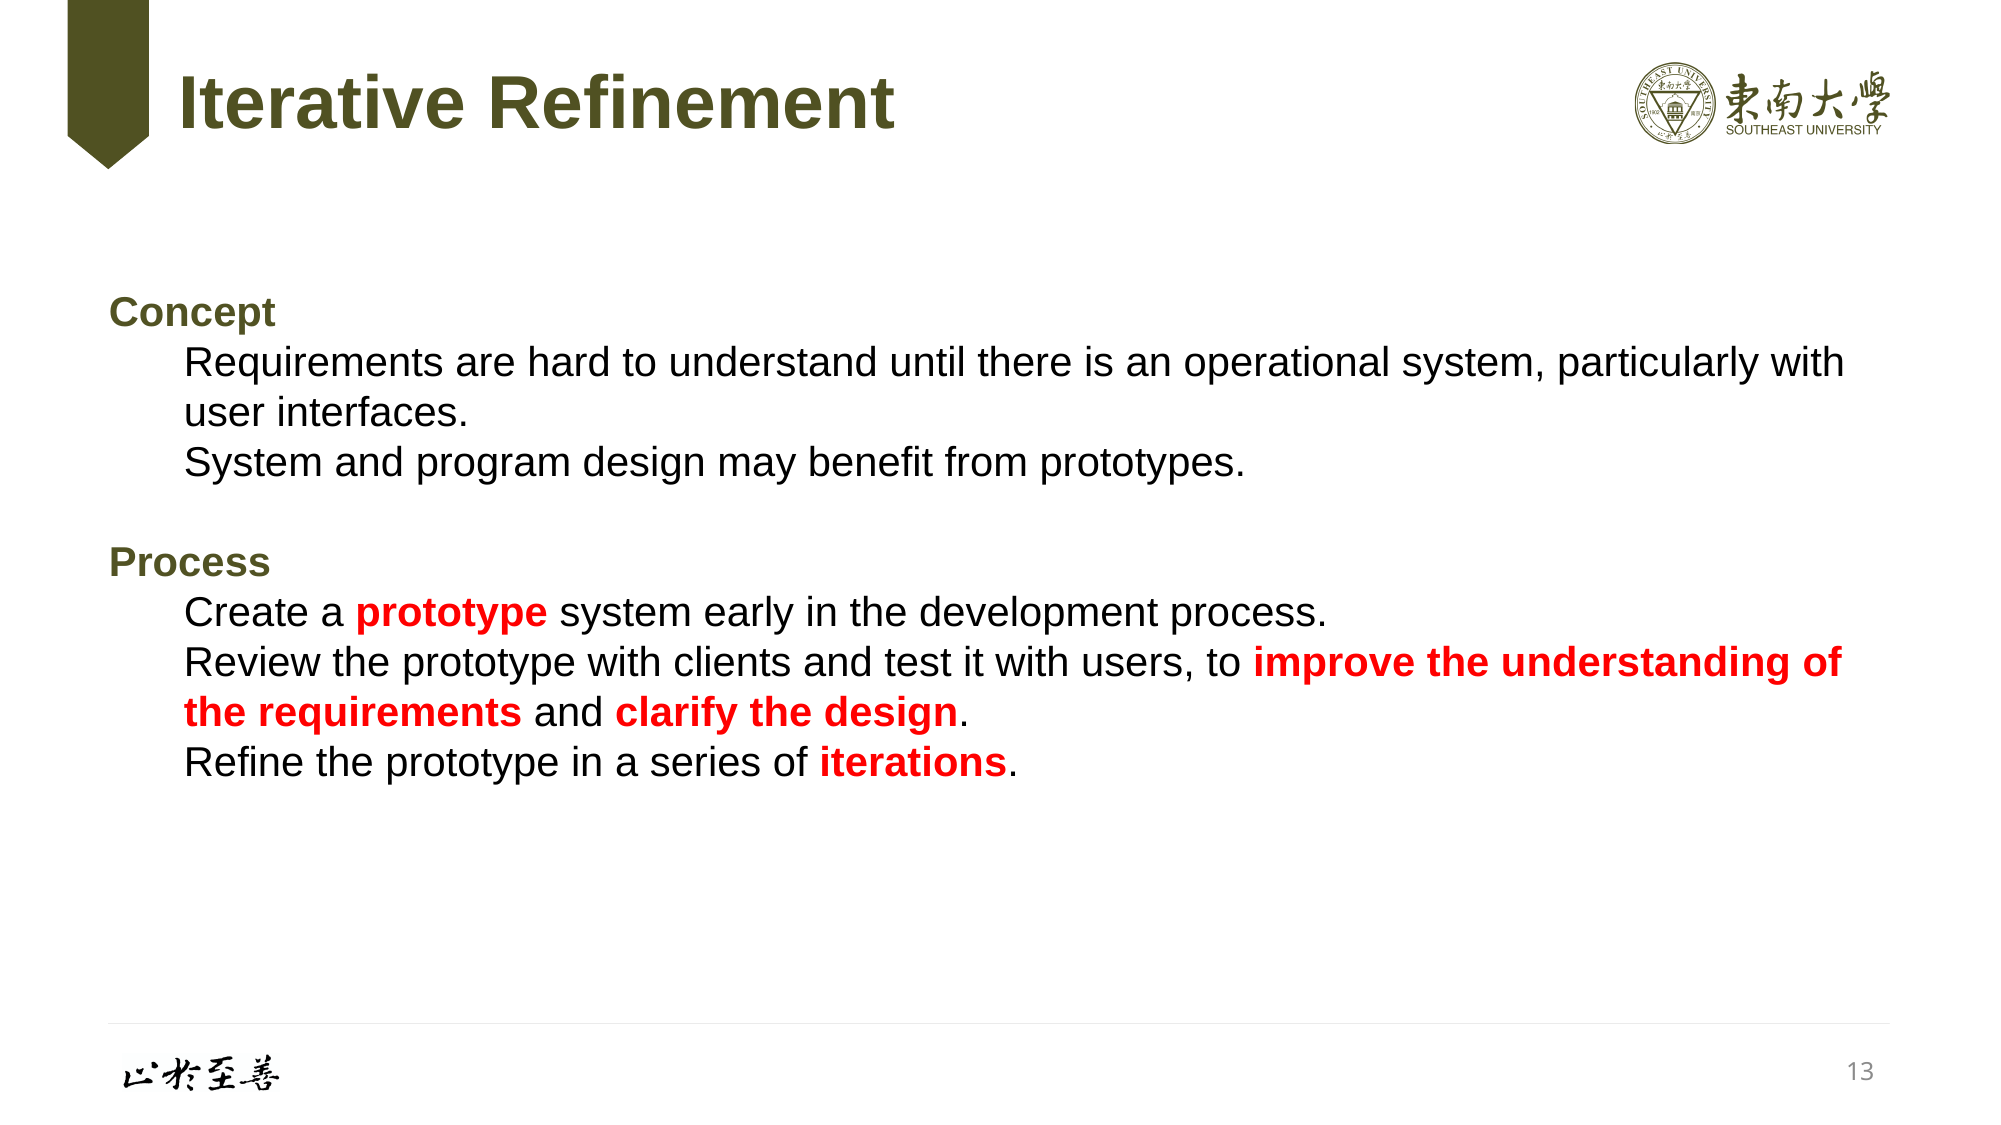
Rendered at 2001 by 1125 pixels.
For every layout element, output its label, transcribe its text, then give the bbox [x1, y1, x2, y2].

text_box Concept Requirements are hard to understand until there is an operational system, particularly with user interfaces. System and program design may benefit from prototypes. Process Create a prototype system early in the development process. Review the prototype with clients and test it with users, to improve the understanding of the requirements and clarify the design. Refine the prototype in a series of iterations. [93, 277, 1890, 793]
slide_number 13 [1439, 1042, 1890, 1103]
title Iterative Refinement [178, 39, 1519, 169]
picture [122, 1053, 280, 1092]
